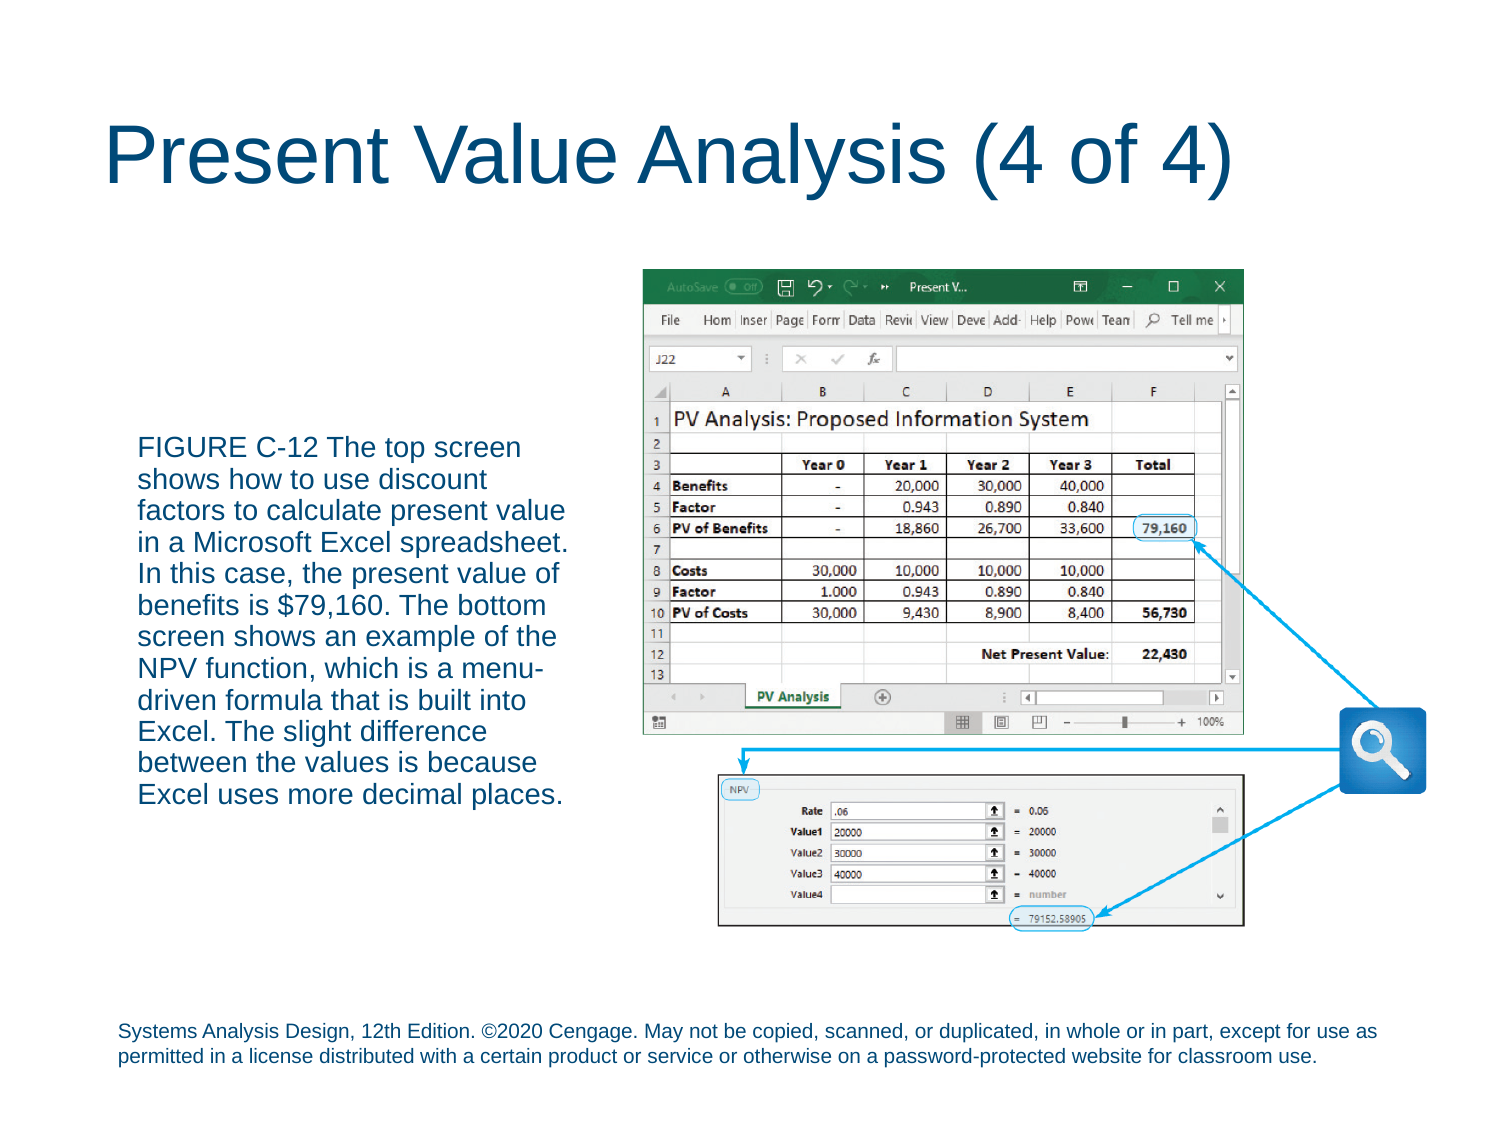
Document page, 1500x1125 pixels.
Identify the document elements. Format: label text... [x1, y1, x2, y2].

list FIGURE C-12 The top screen shows how to use discount factors to calculate present value in a Microsoft Excel spreadsheet. In this case, the present value of benefits is $79,160. The bottom screen shows an example of the NPV function, which is a menu-driven formula that is built into Excel. The slight difference between the values is because Excel uses more decimal places. [137, 432, 572, 821]
footer Systems Analysis Design, 12th Edition. ©2020 Cengage. May not be copied, scanned, or duplicated, in whole or in part, except for use as permitted in a license distributed with a certain product or service or otherwise on a password-protected website for classroom use. [103, 1009, 1397, 1070]
picture [637, 262, 1438, 938]
title Present Value Analysis (4 of 4) [103, 111, 1397, 243]
